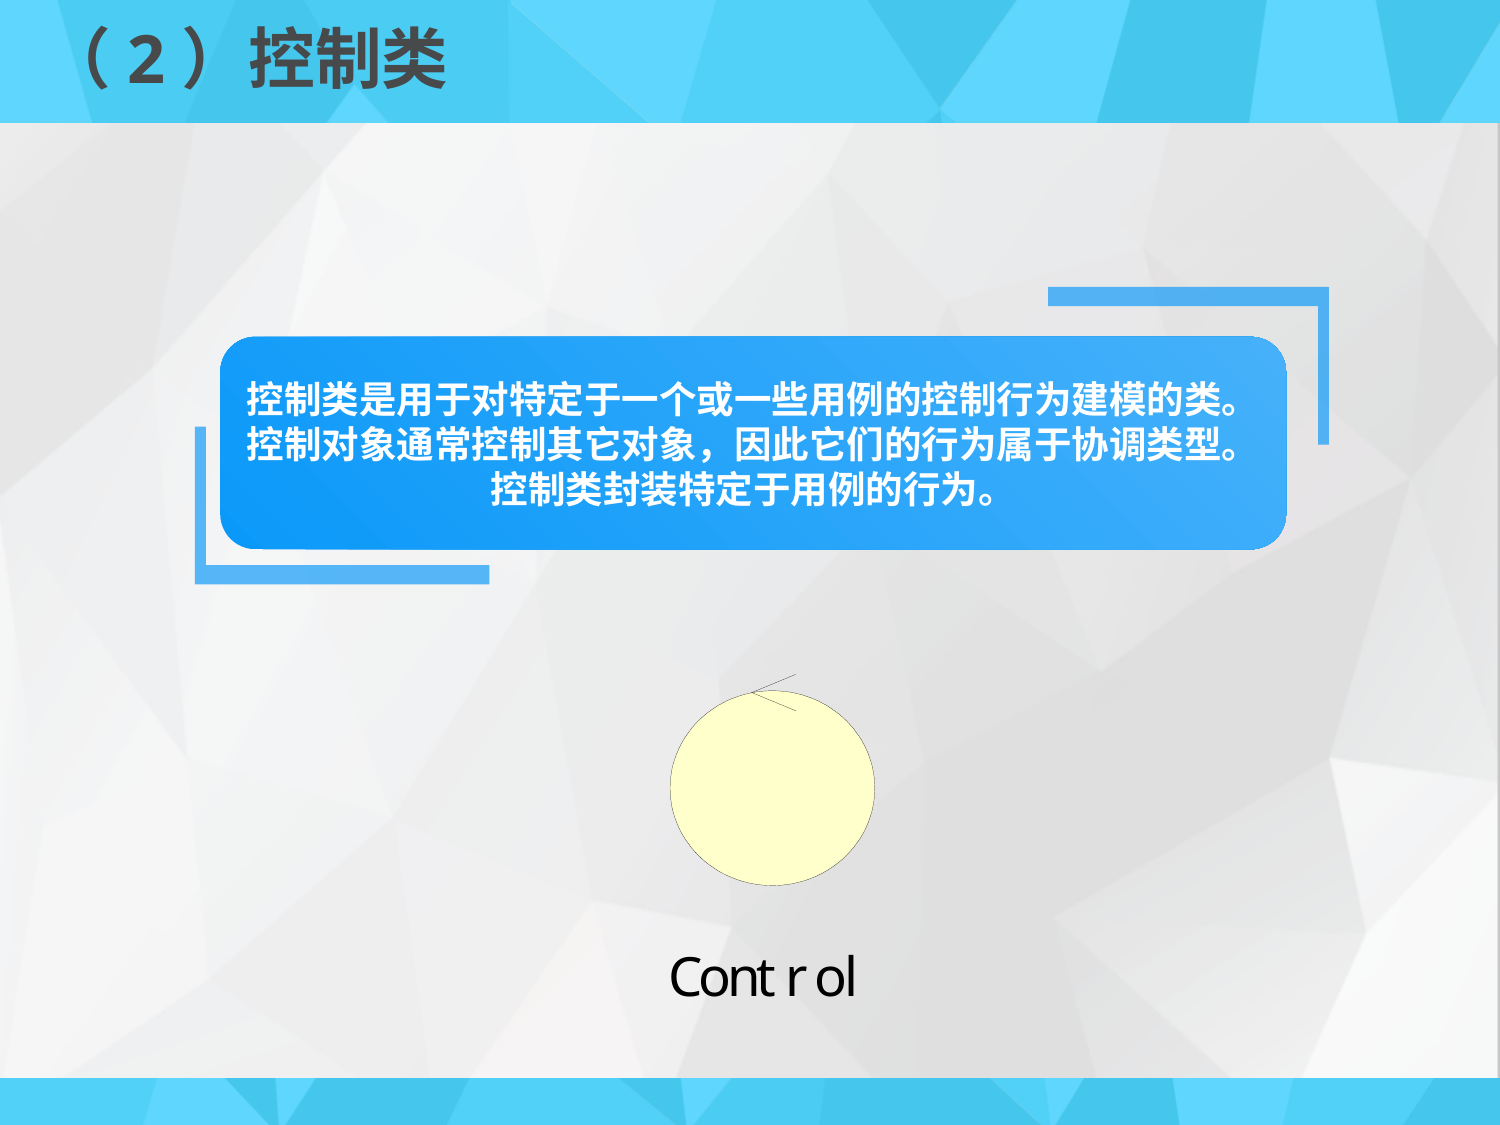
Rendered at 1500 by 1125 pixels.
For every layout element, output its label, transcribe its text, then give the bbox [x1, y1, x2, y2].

title （2）控制类 [29, 9, 1422, 115]
picture [0, 0, 1500, 1125]
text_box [194, 286, 1329, 585]
